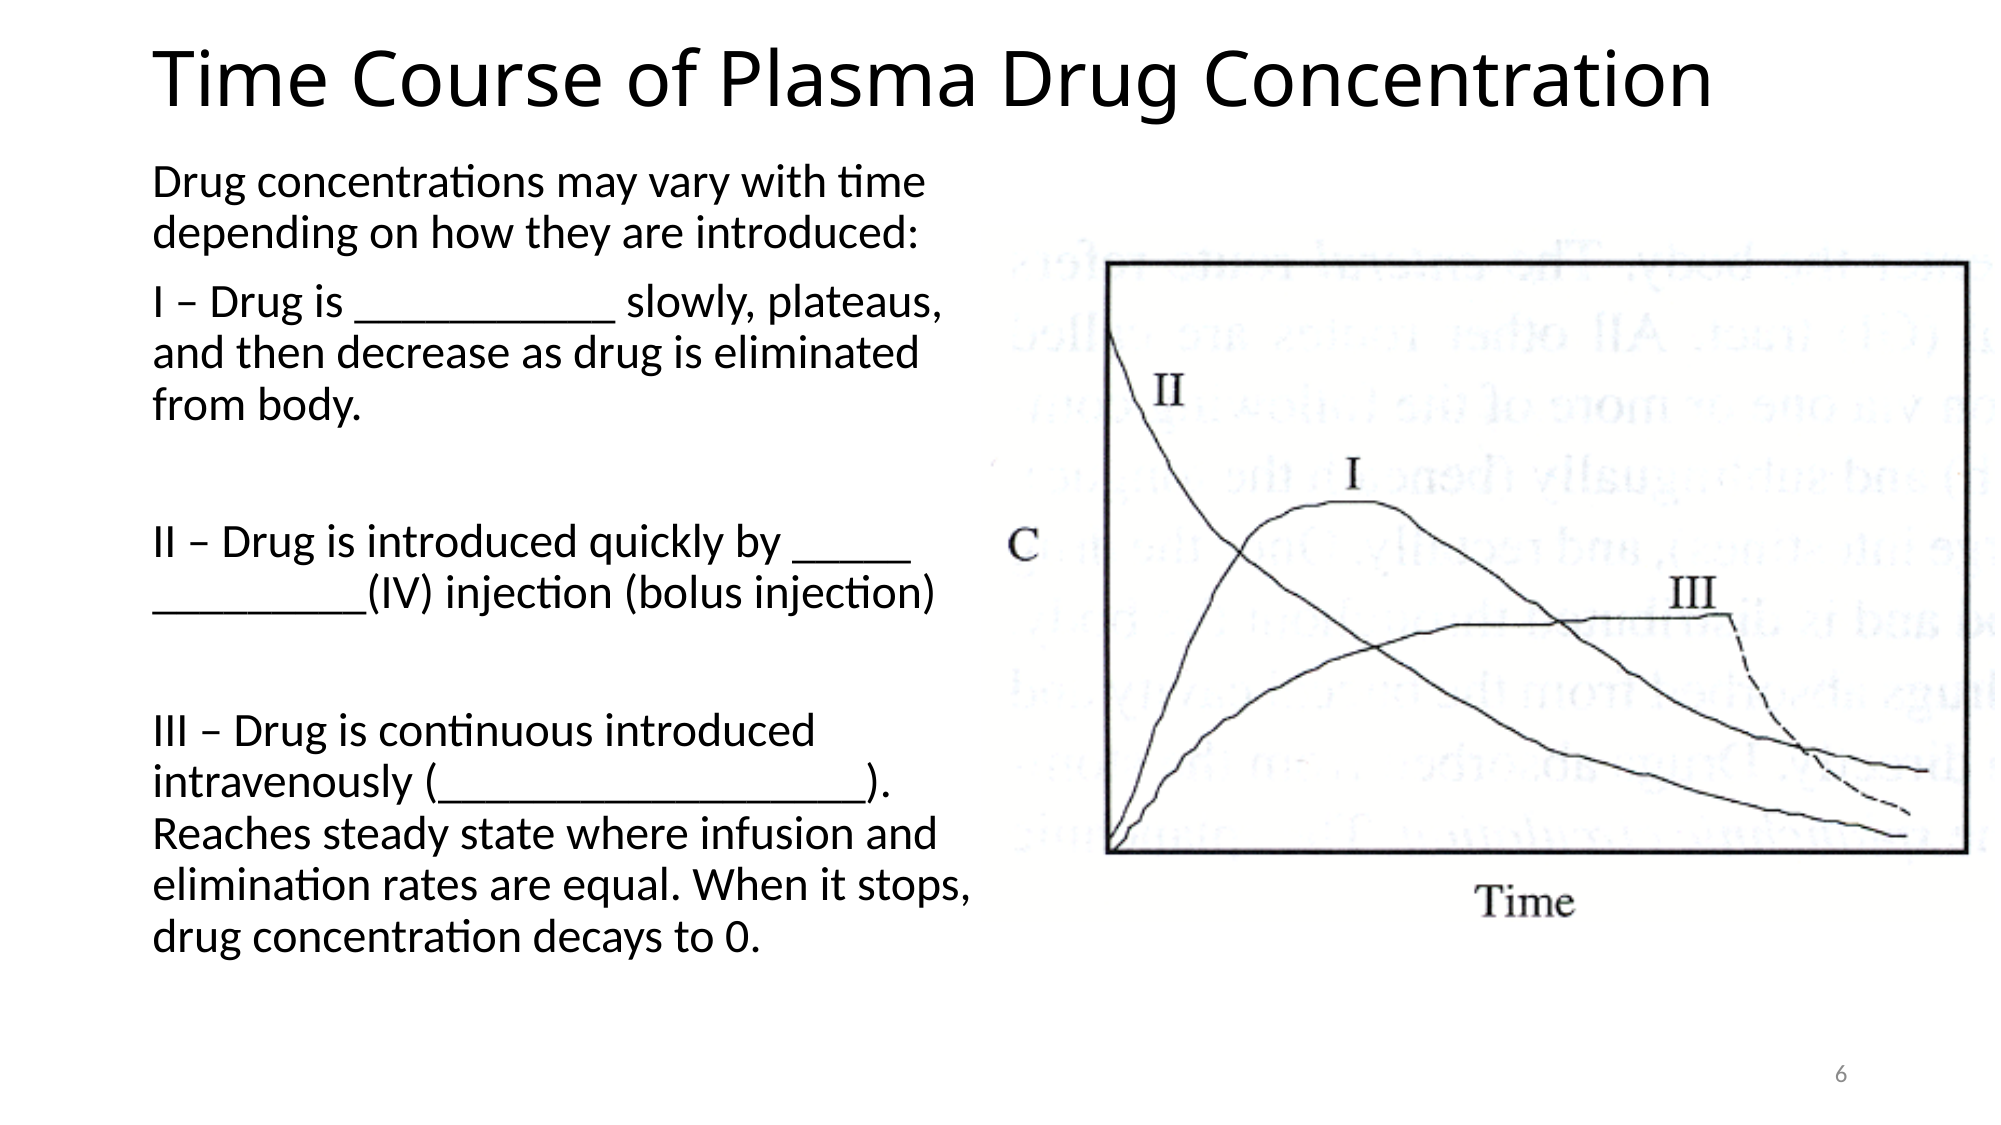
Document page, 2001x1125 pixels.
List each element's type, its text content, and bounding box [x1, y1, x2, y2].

list Drug concentrations may vary with time depending on how they are introduced: I – Drug is ___________ slowly, plateaus, and then decrease as drug is eliminated from body. II – Drug is introduced quickly by _____ _________(IV) injection (bolus injection) III – Drug is continuous introduced intravenously (__________________). Reaches steady state where infusion and elimination rates are equal. When it stops, drug concentration decays to 0. [137, 148, 1000, 987]
title Time Course of Plasma Drug Concentration [137, 3, 1863, 161]
slide_number 6 [1412, 1042, 1863, 1103]
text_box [981, 225, 1995, 922]
